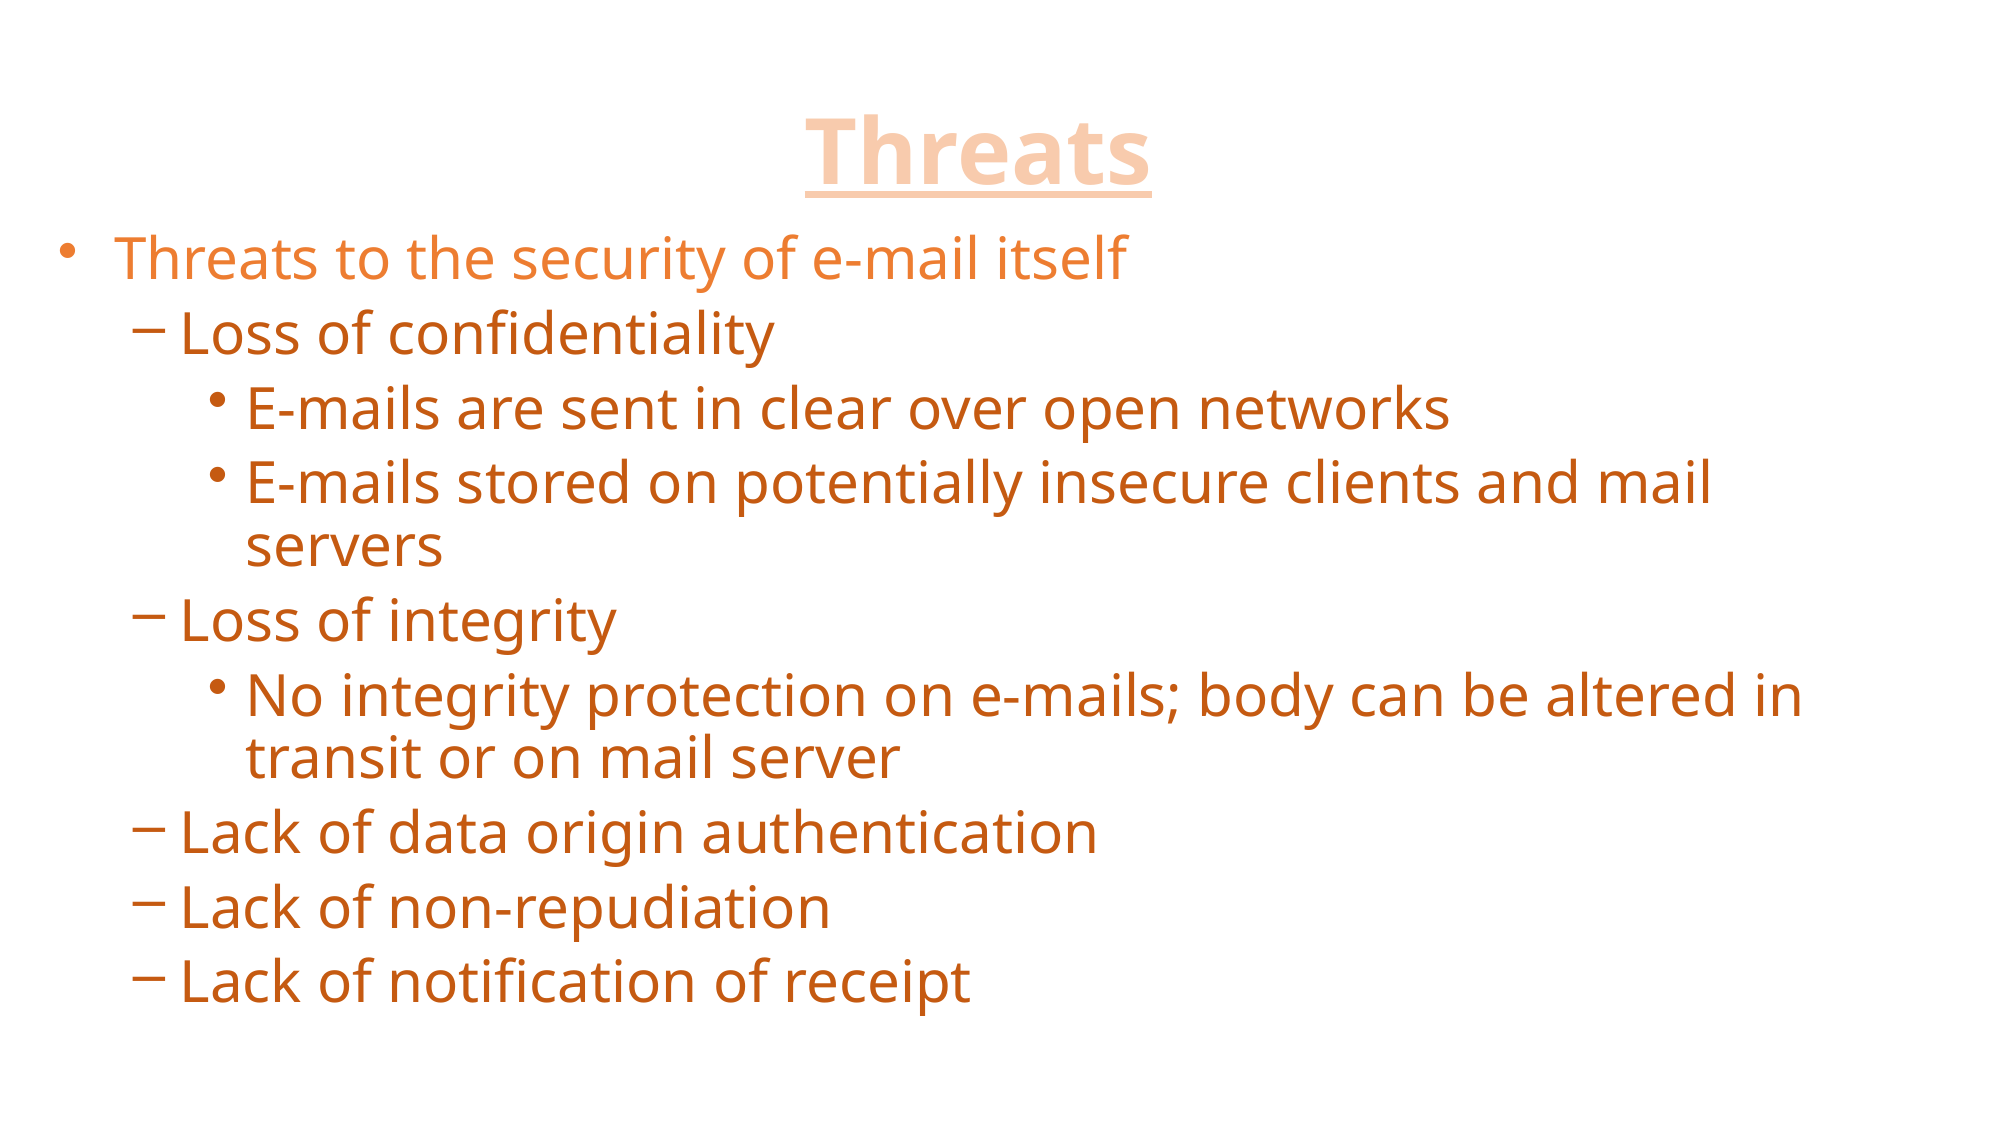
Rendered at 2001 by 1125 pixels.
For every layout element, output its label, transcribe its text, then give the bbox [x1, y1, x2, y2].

text_box Threats to the security of e-mail itself Loss of confidentiality E-mails are sent in clear over open networks E-mails stored on potentially insecure clients and mail servers Loss of integrity No integrity protection on e-mails; body can be altered in transit or on mail server Lack of data origin authentication Lack of non-repudiation Lack of notification of receipt [42, 222, 1910, 1045]
text_box Threats [340, 53, 1616, 222]
